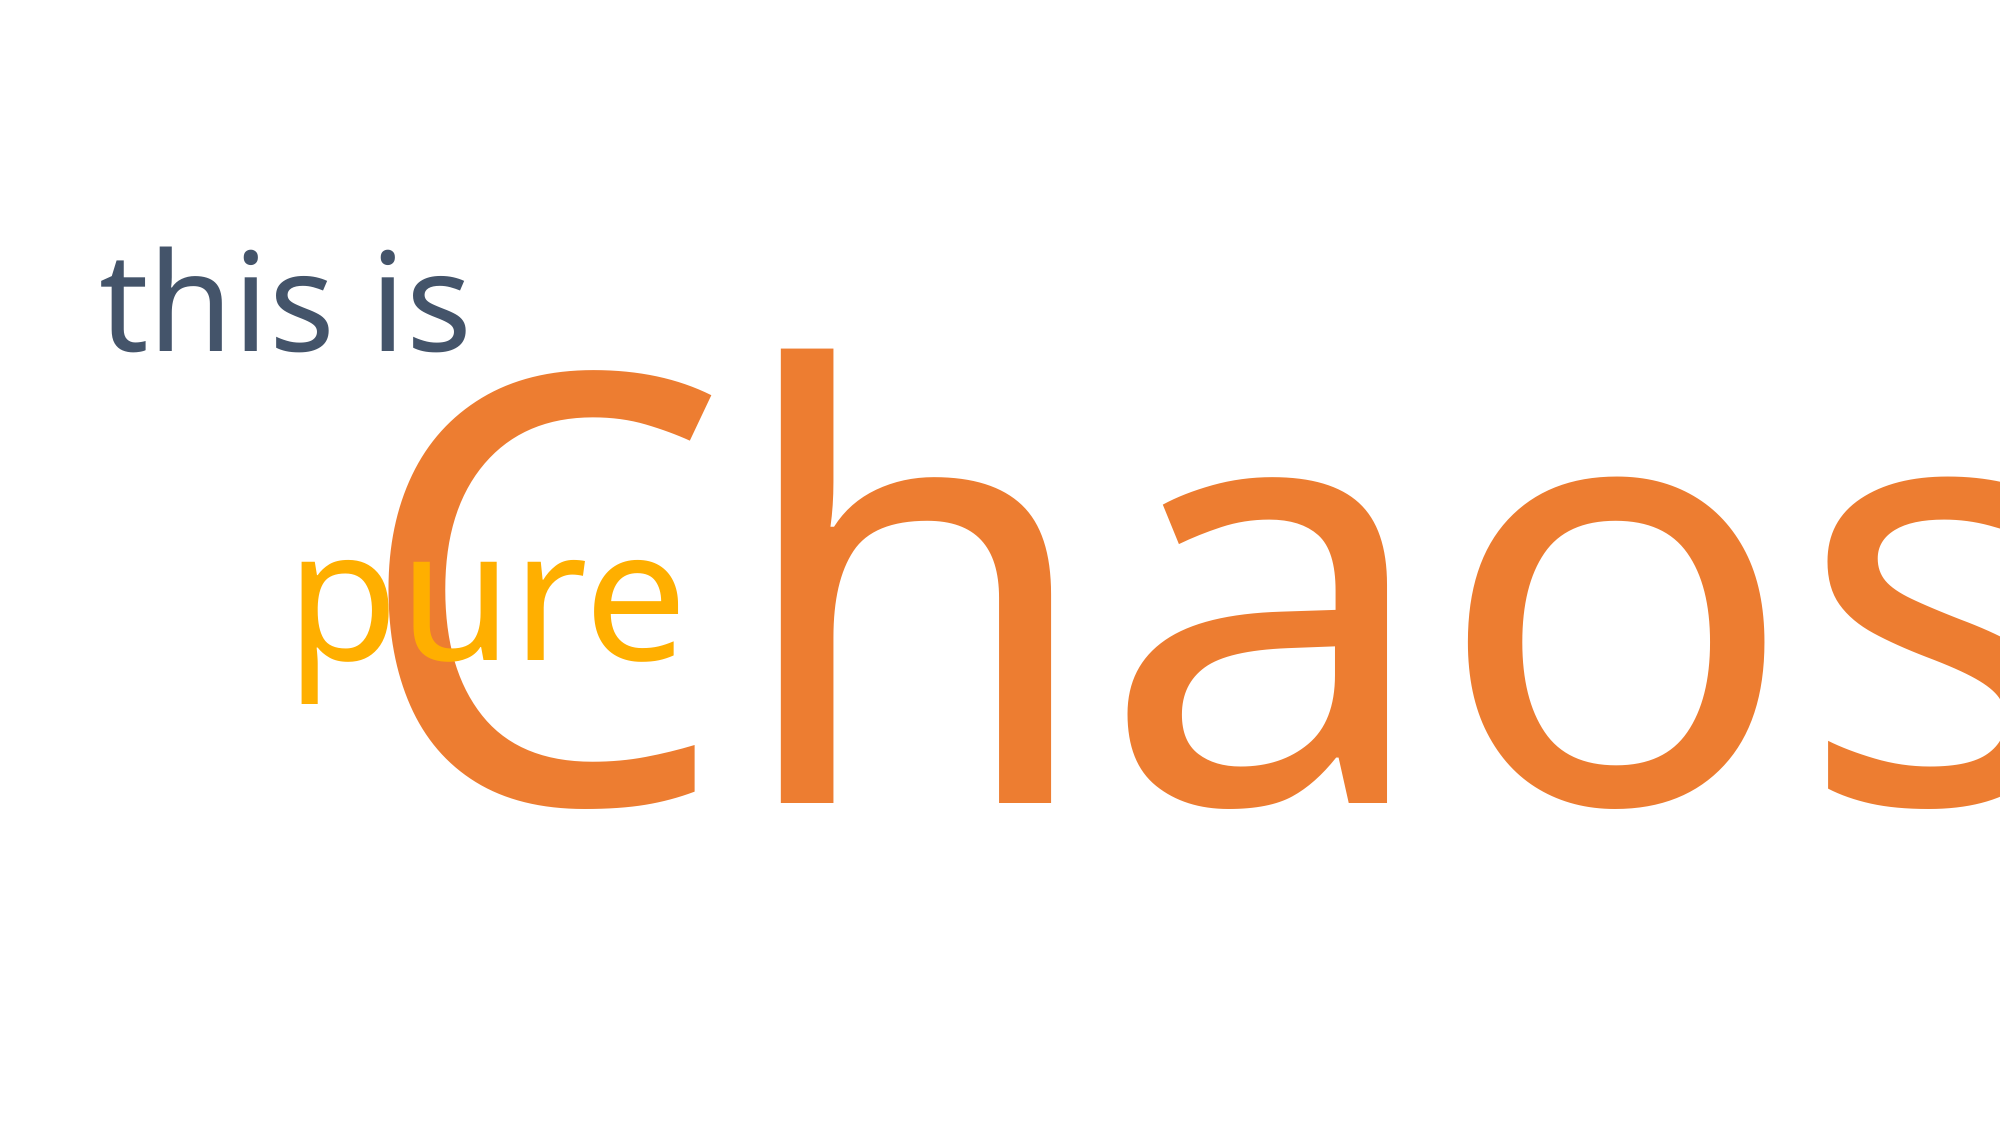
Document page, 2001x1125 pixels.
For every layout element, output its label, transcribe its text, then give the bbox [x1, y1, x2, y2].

text_box this is [84, 206, 487, 387]
text_box Chaos [338, 197, 2000, 931]
text_box pure [272, 469, 703, 705]
